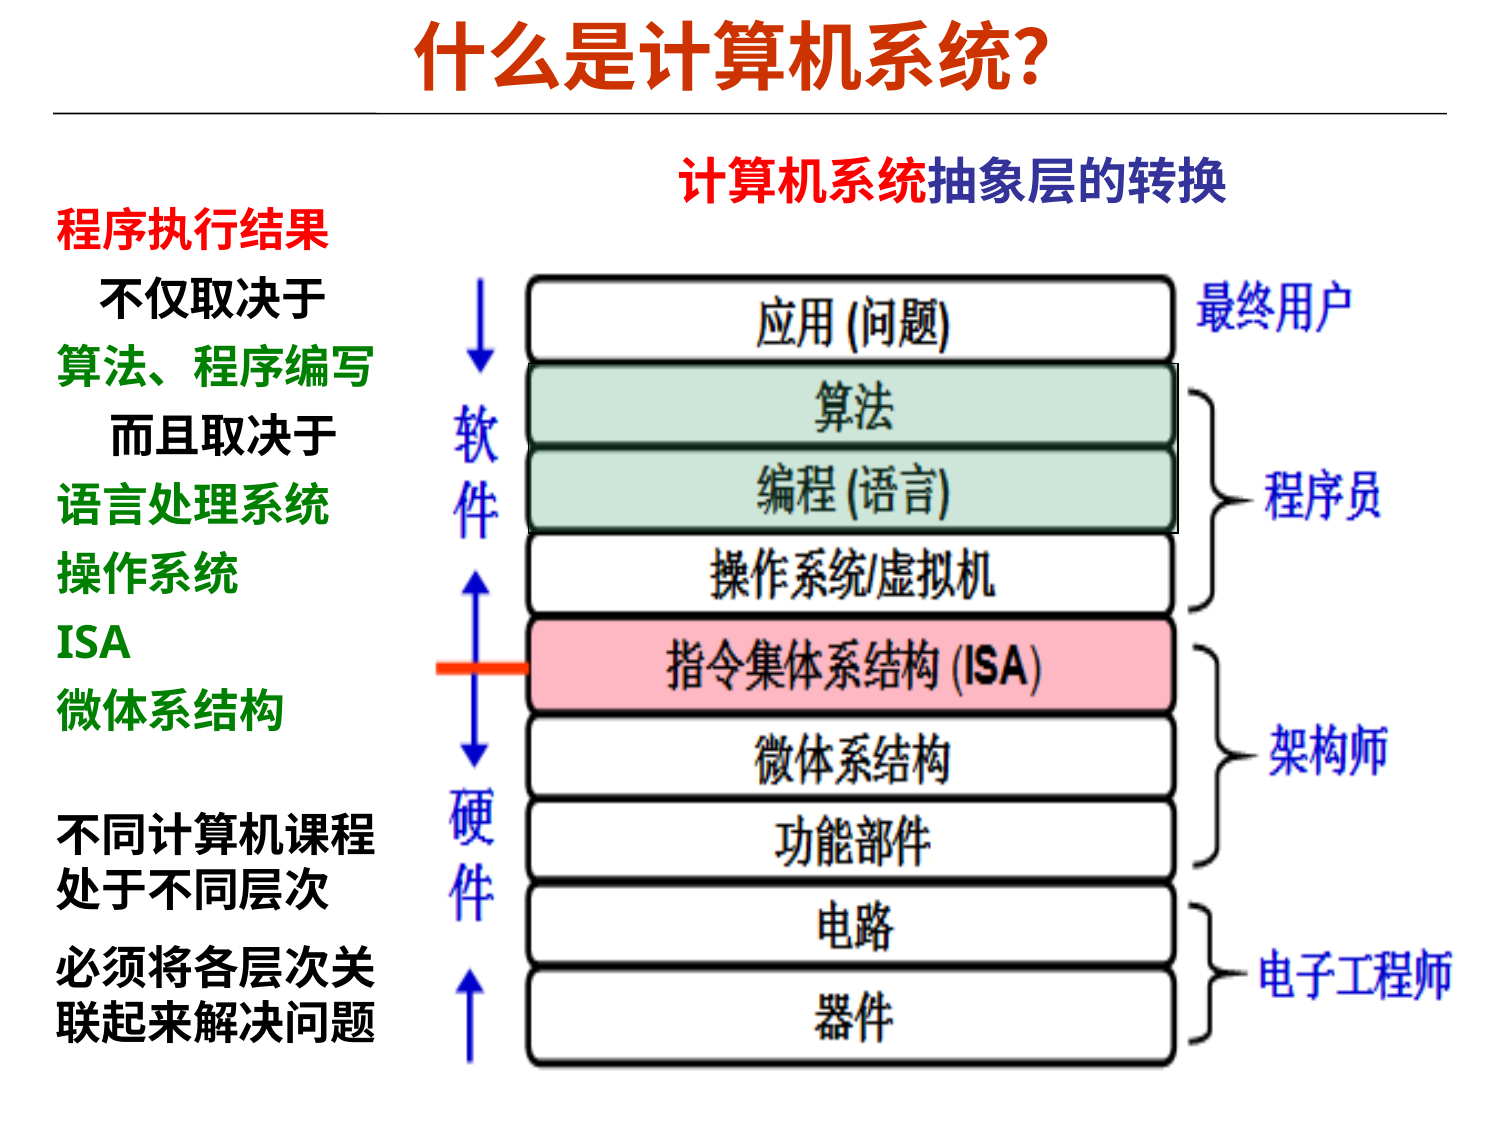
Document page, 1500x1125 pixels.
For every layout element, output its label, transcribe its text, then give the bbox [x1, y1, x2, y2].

text_box 不同计算机课程处于不同层次 必须将各层次关联起来解决问题 [41, 798, 418, 1057]
text_box 计算机系统抽象层的转换 [662, 141, 1251, 217]
title 什么是计算机系统？ [74, 8, 1426, 102]
picture [432, 244, 1460, 1080]
list 程序执行结果 不仅取决于 算法、程序编写 而且取决于 语言处理系统 操作系统 ISA 微体系结构 [40, 192, 433, 762]
